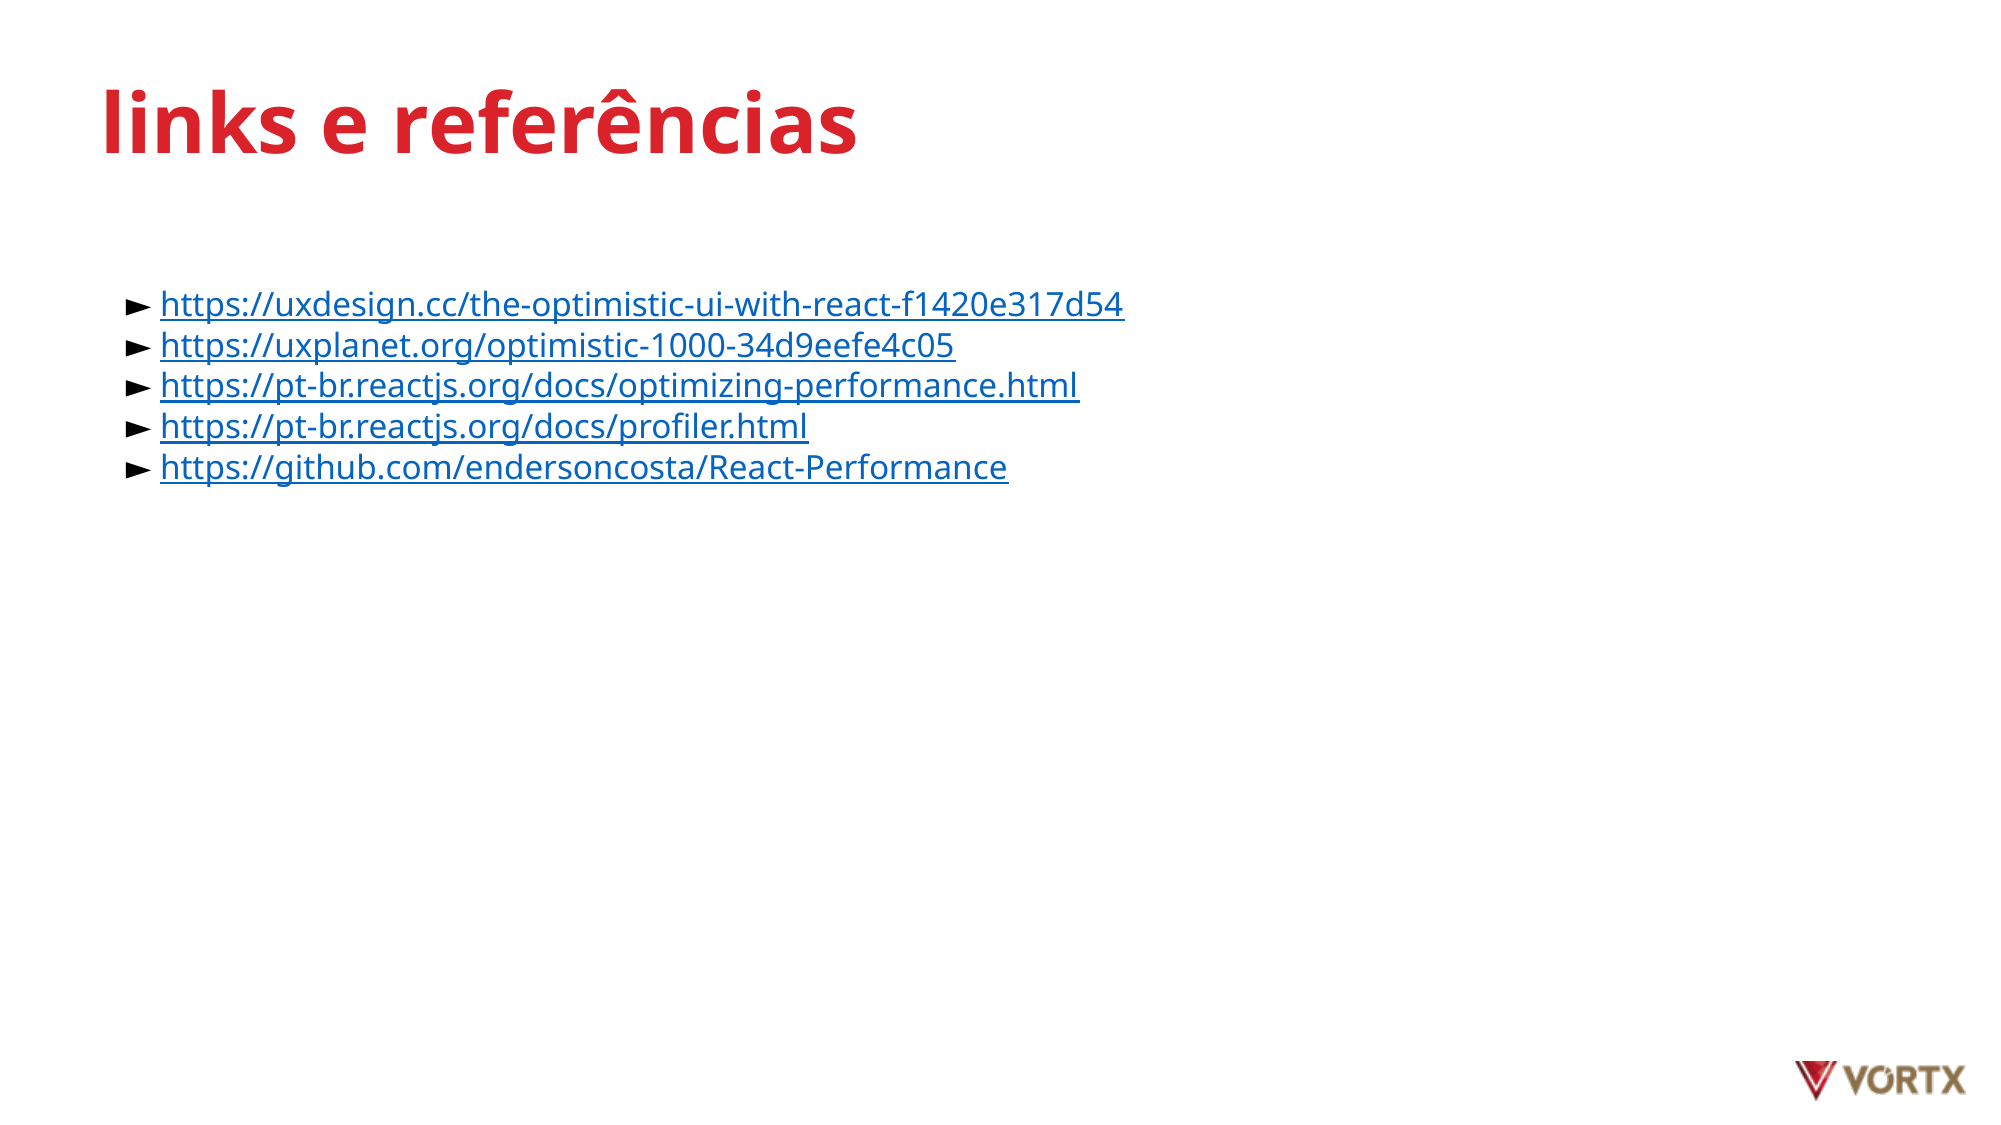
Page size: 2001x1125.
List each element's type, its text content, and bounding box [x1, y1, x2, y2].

picture [1795, 1061, 1966, 1101]
text_box links e referências [85, 63, 1671, 178]
text_box ► https://uxdesign.cc/the-optimistic-ui-with-react-f1420e317d54 ► https://uxplanet.org/optimistic-1000-34d9eefe4c05 ► https://pt-br.reactjs.org/docs/optimizing-performance.html ► https://pt-br.reactjs.org/docs/profiler.html ► https://github.com/endersoncosta/React-Performance [110, 225, 1966, 563]
